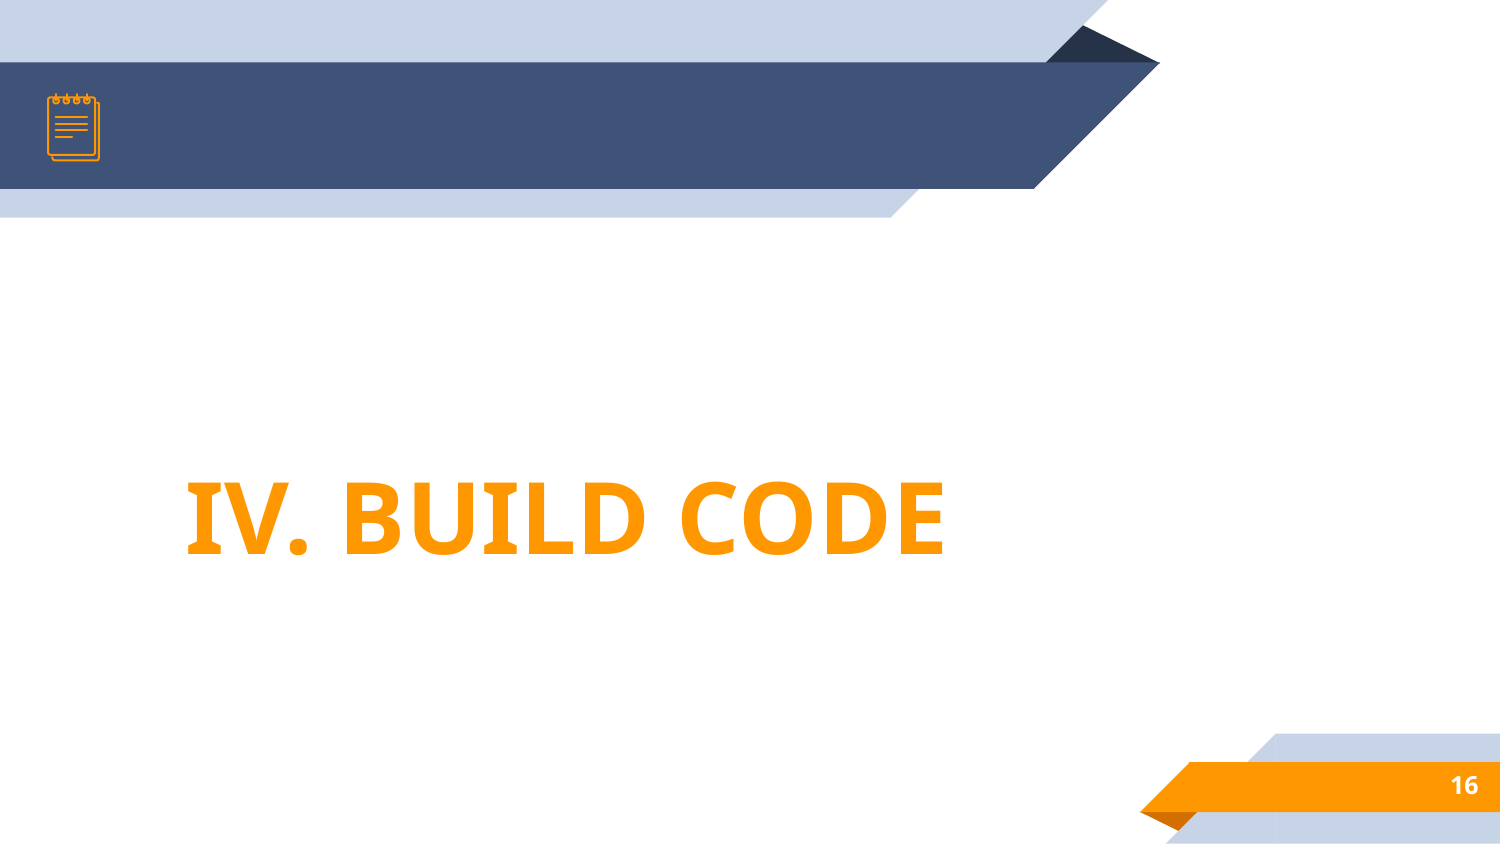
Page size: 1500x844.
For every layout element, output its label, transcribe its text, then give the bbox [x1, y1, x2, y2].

text_box IV. BUILD CODE [95, 274, 1405, 726]
slide_number ‹#› [1249, 760, 1494, 813]
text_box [47, 93, 100, 161]
